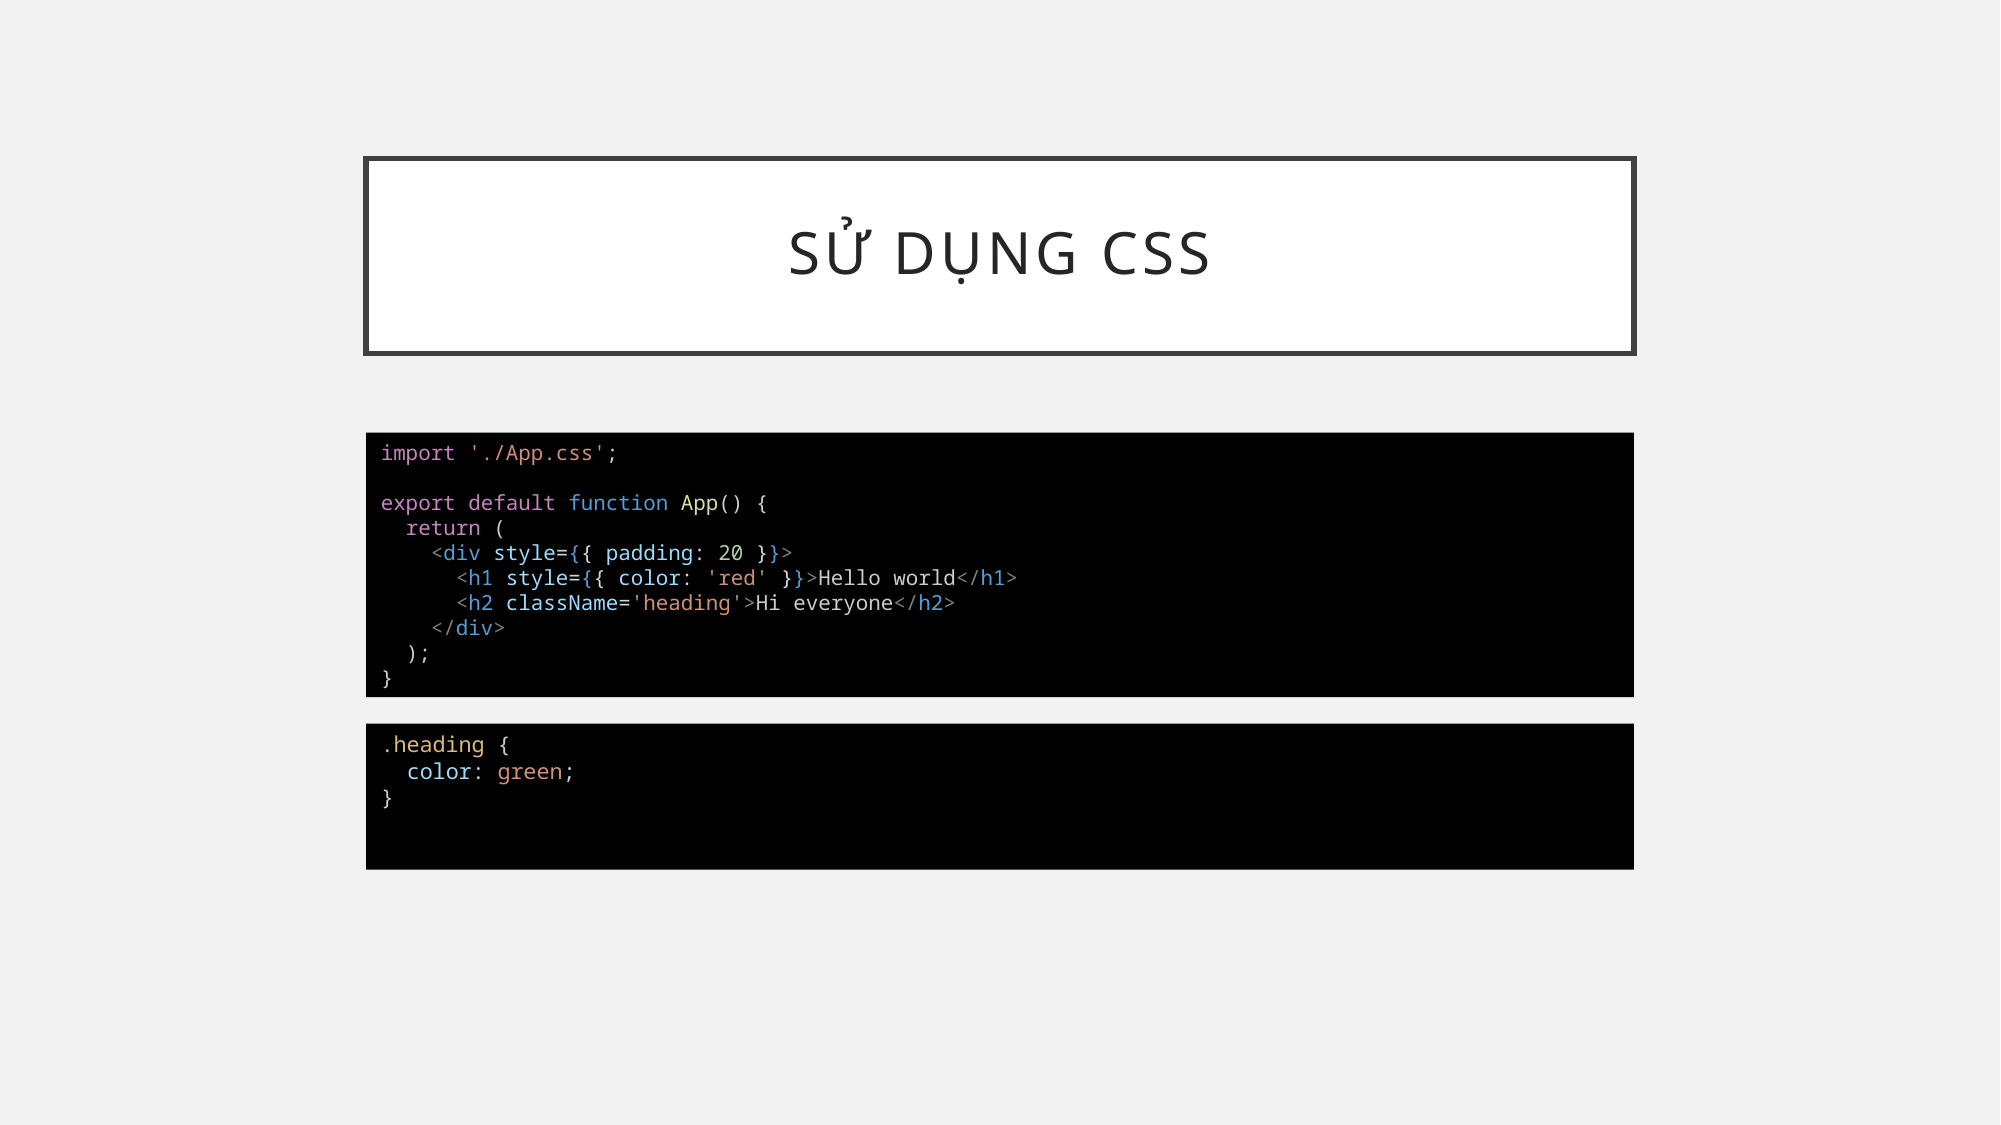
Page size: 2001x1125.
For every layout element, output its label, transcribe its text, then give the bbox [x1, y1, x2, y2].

text_box .heading { color: green; } [366, 723, 1634, 870]
title Sử dụng css [363, 156, 1637, 356]
text_box import './App.css'; export default function App() { return ( <div style={{ padding: 20 }}> <h1 style={{ color: 'red' }}>Hello world</h1> <h2 className='heading'>Hi everyone</h2> </div> ); } [366, 432, 1634, 698]
